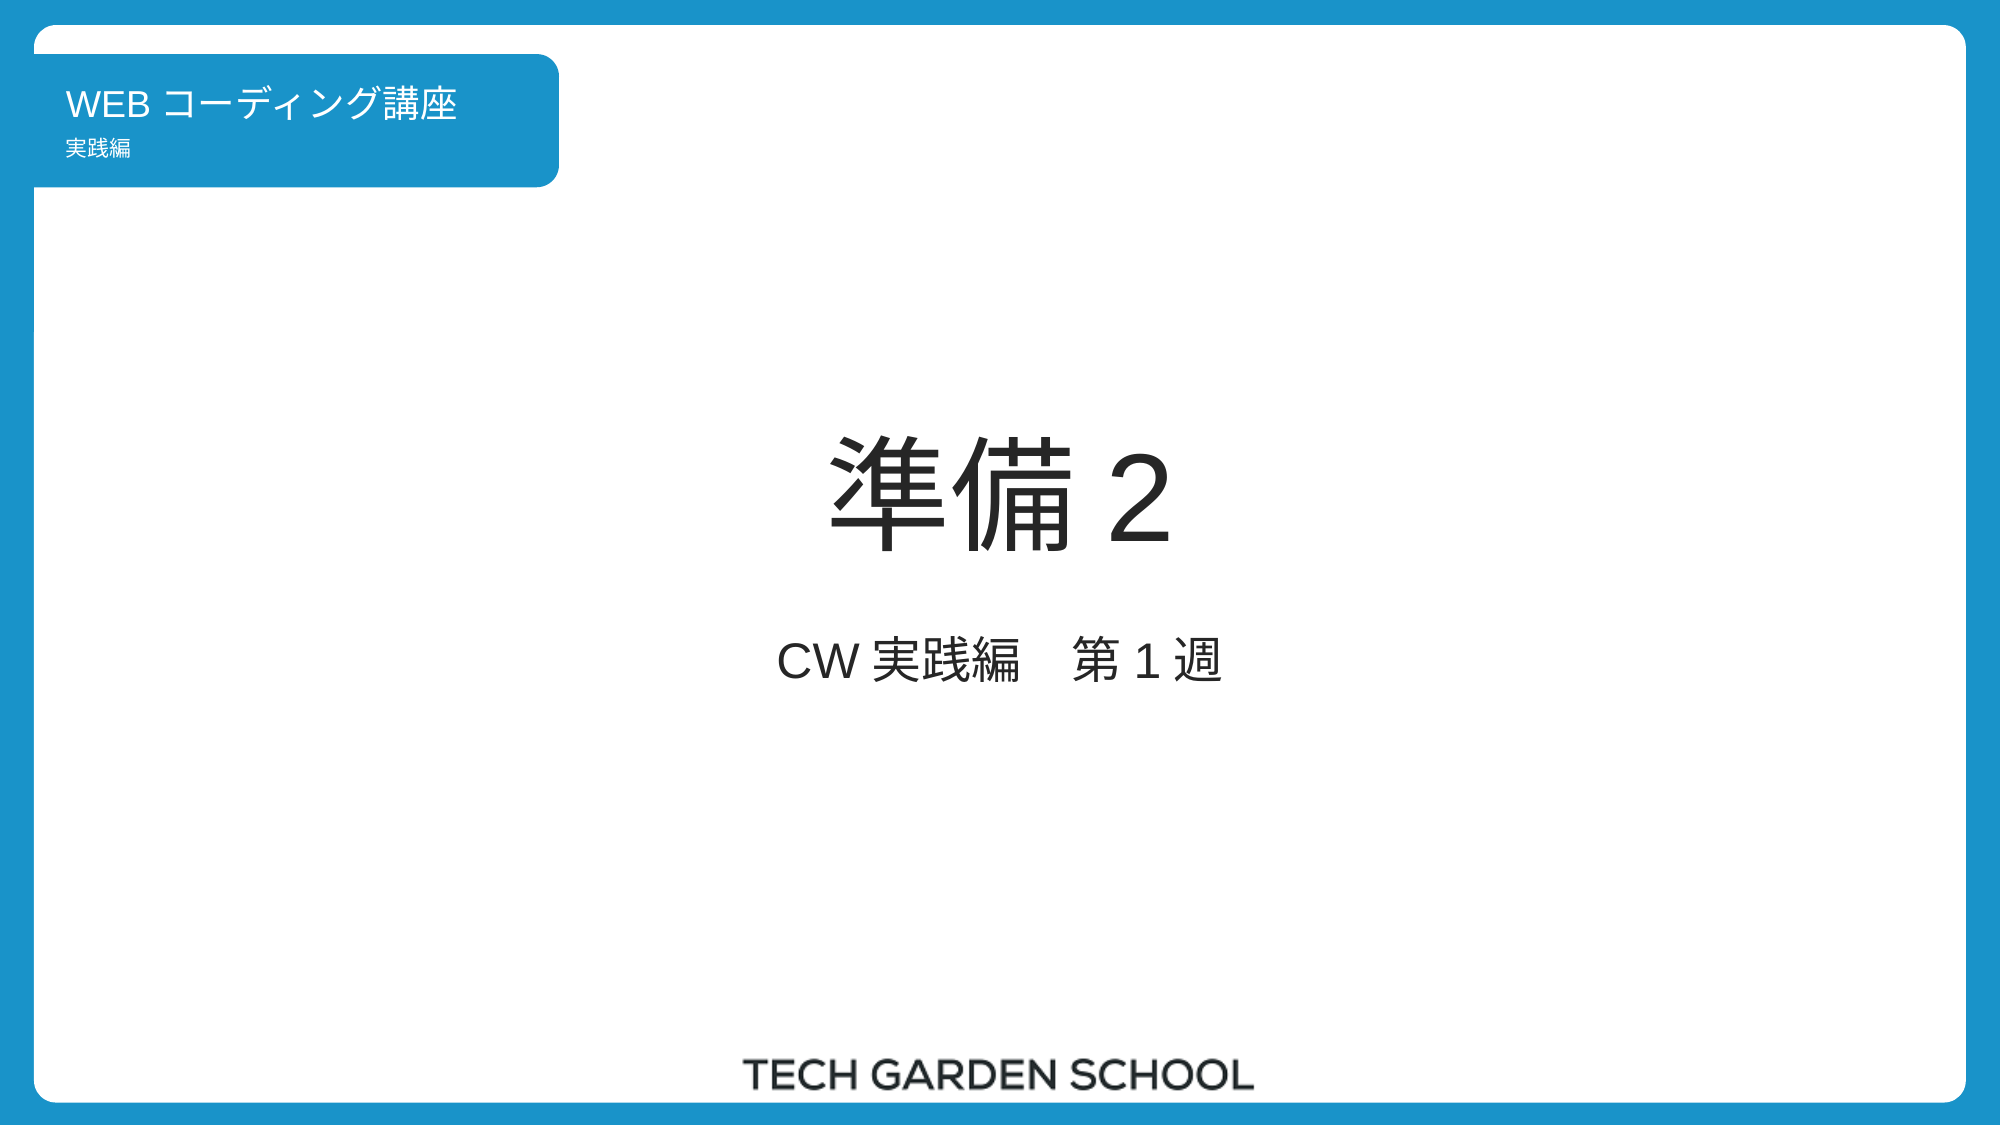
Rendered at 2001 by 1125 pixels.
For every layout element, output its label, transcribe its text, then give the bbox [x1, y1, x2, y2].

subtitle CW実践編 第1週 [249, 590, 1750, 863]
title 準備2 [249, 184, 1750, 576]
picture [738, 1051, 1262, 1100]
